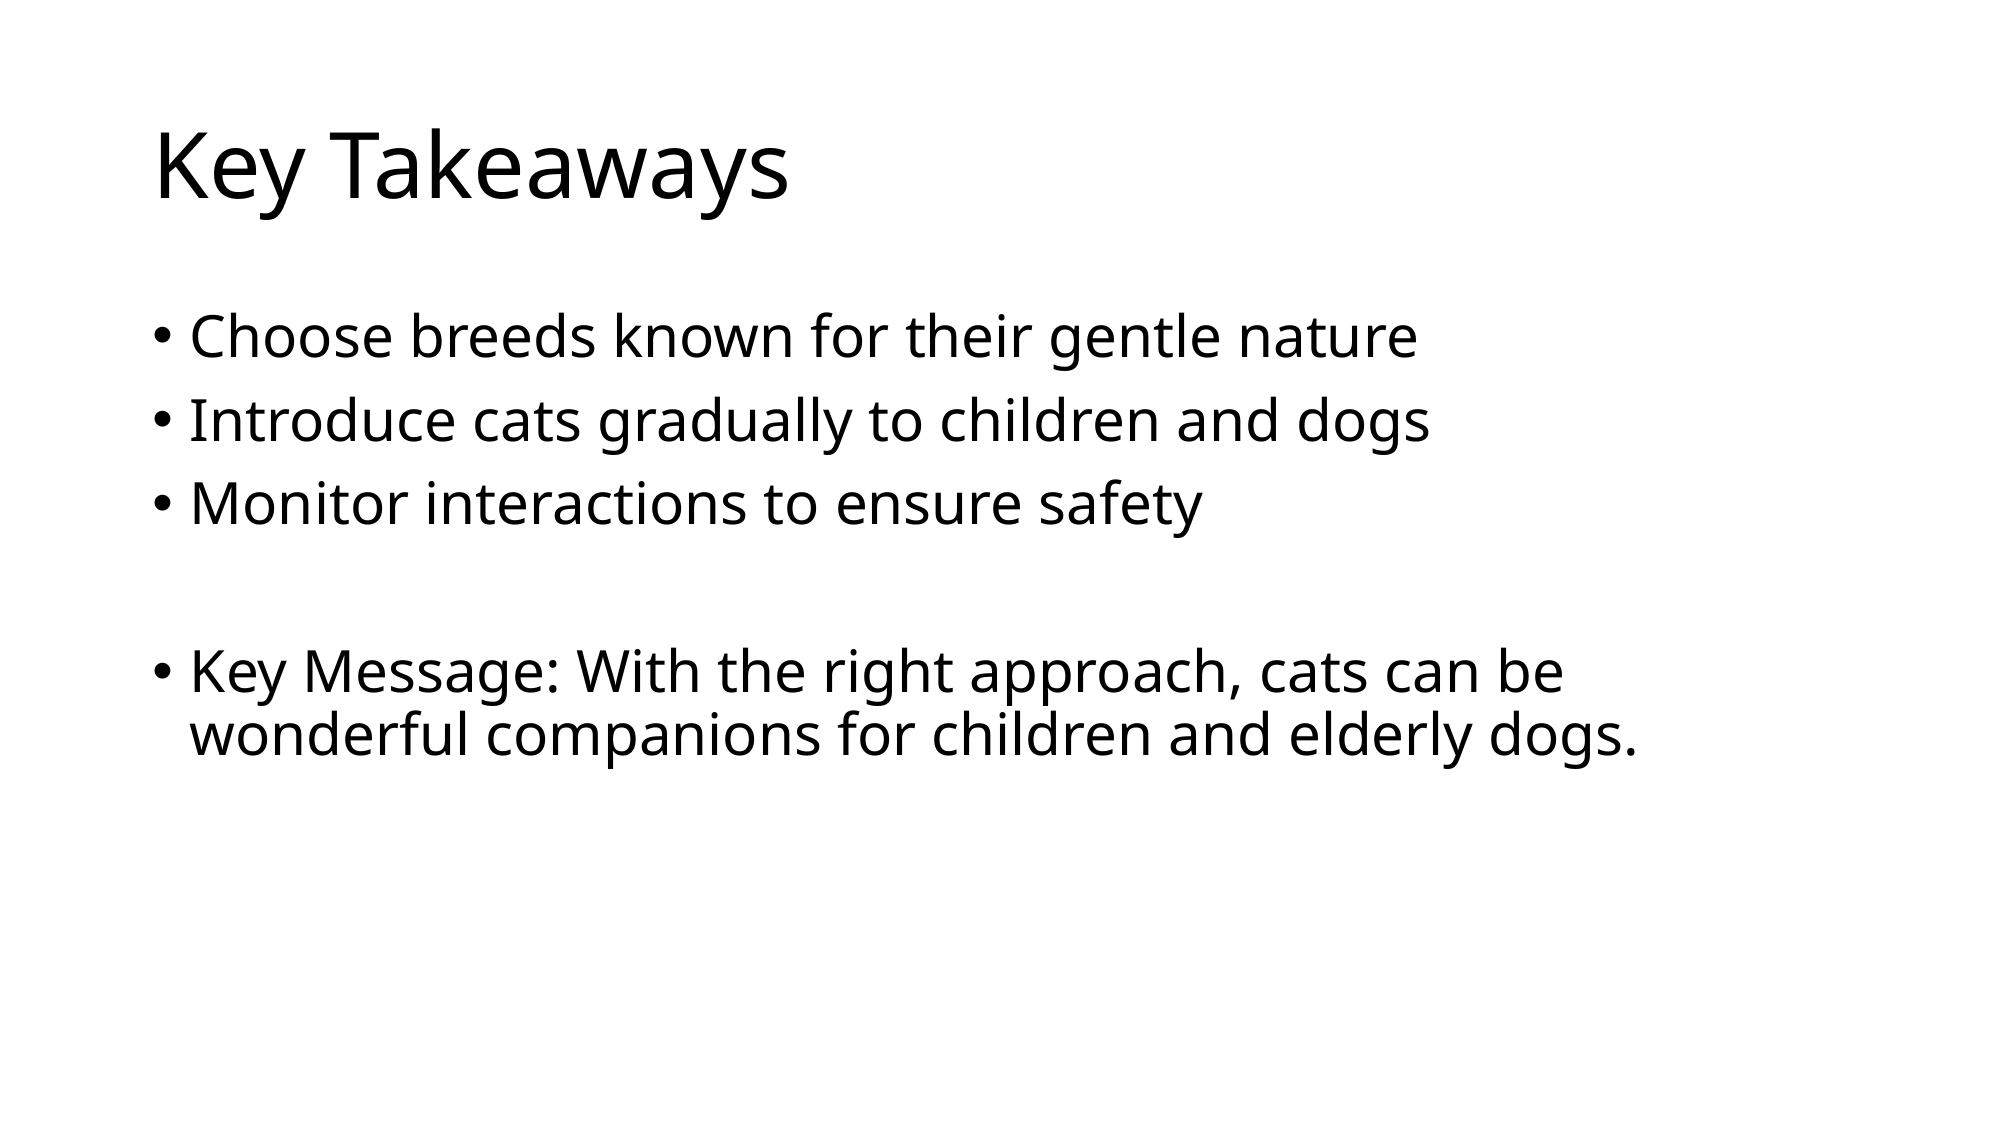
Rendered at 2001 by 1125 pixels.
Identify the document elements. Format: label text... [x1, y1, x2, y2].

list Choose breeds known for their gentle nature Introduce cats gradually to children and dogs Monitor interactions to ensure safety Key Message: With the right approach, cats can be wonderful companions for children and elderly dogs. [137, 299, 1863, 1014]
title Key Takeaways [137, 59, 1863, 278]
